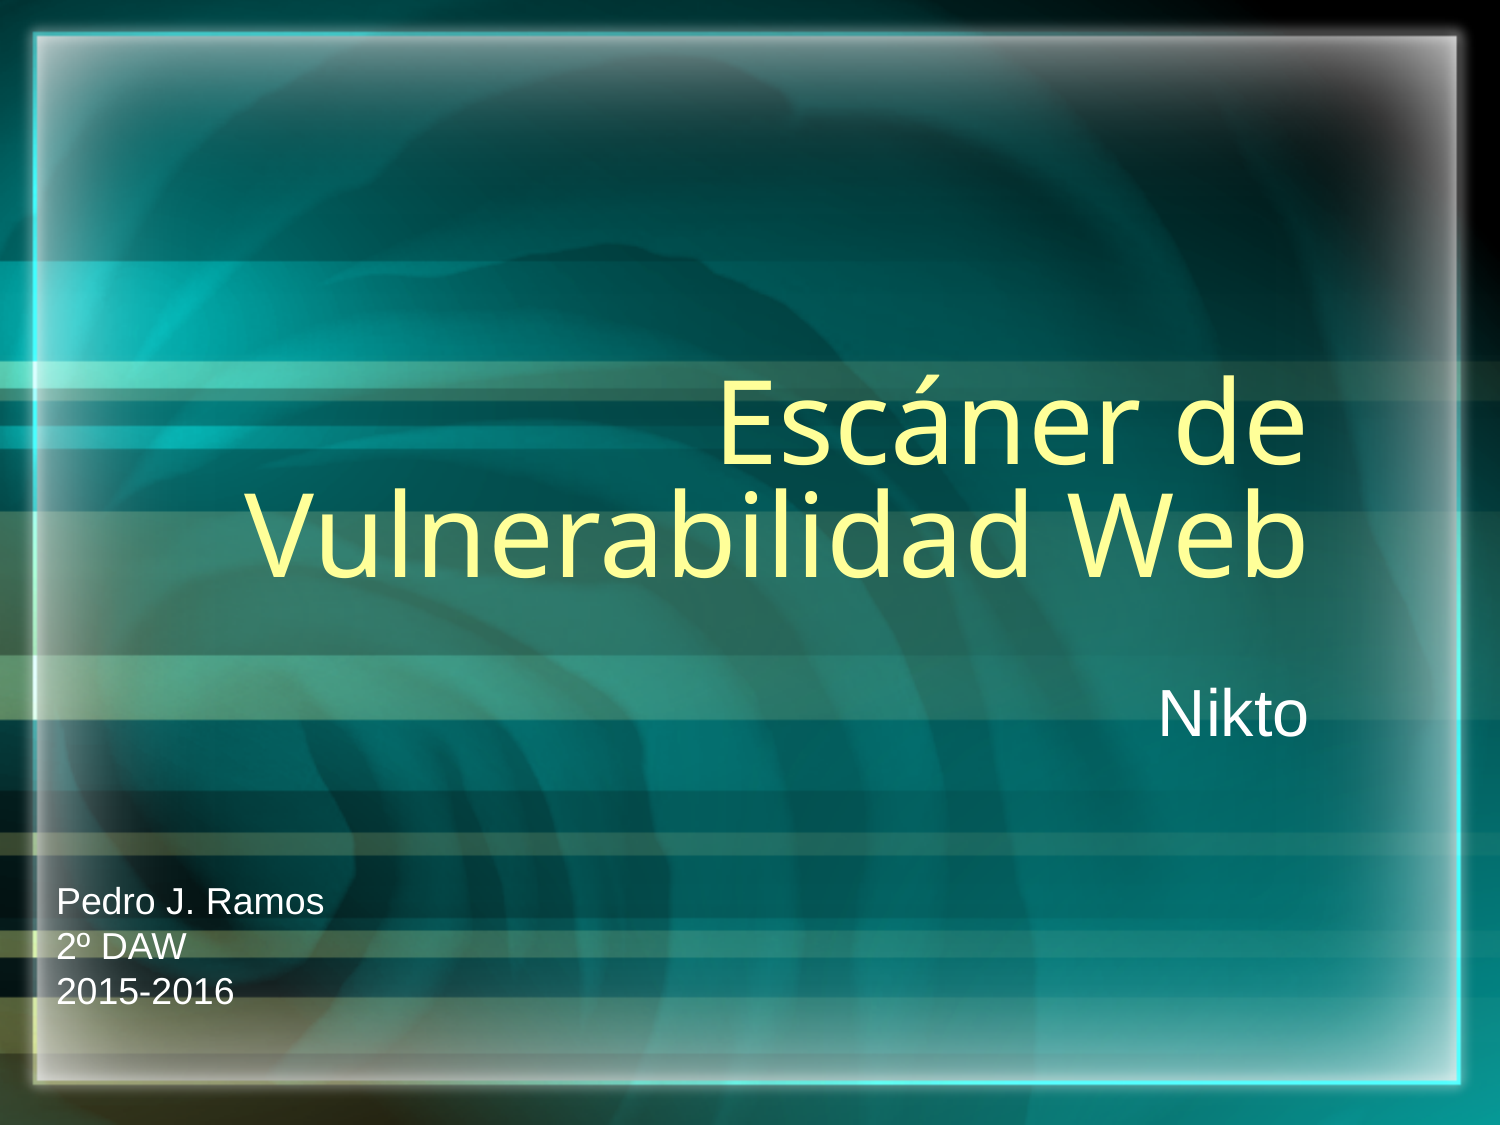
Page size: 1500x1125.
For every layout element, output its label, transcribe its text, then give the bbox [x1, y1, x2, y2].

subtitle Nikto [437, 662, 1325, 838]
title Escáner de Vulnerabilidad Web [99, 375, 1325, 600]
text_box Pedro J. Ramos 2º DAW 2015-2016 [41, 869, 585, 1020]
picture [0, 0, 1500, 1125]
